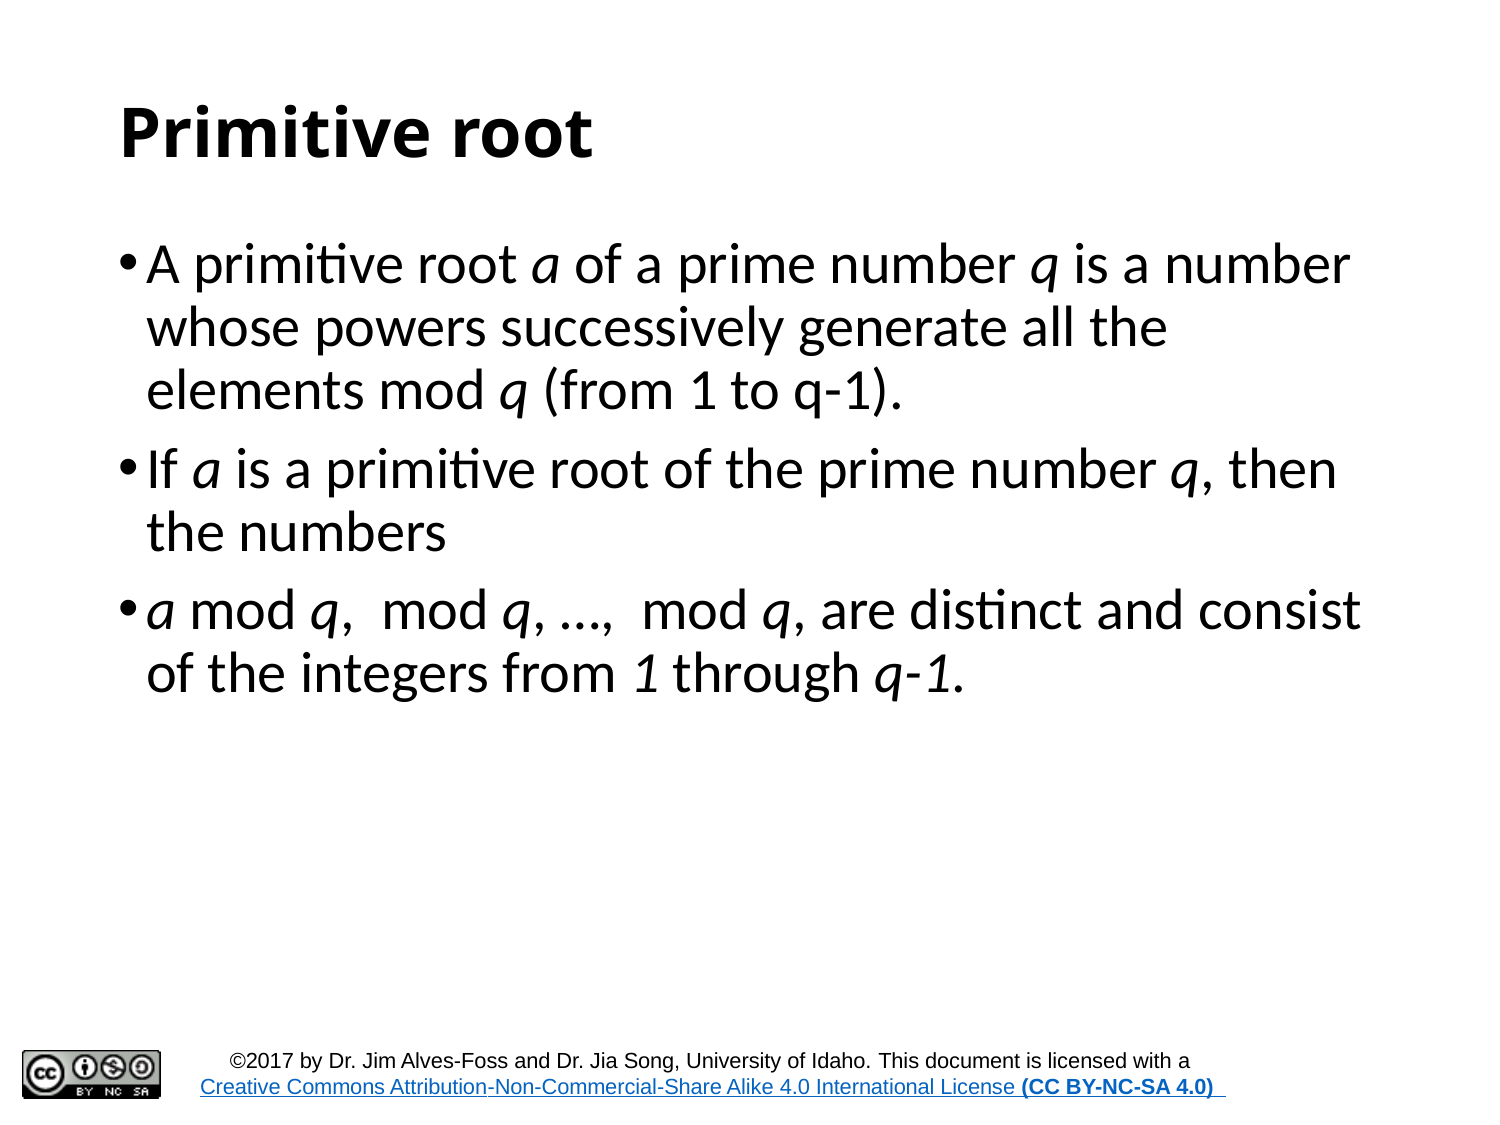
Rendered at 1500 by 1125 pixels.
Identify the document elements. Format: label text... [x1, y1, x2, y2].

picture [22, 1050, 161, 1099]
title Primitive root [102, 59, 1398, 211]
